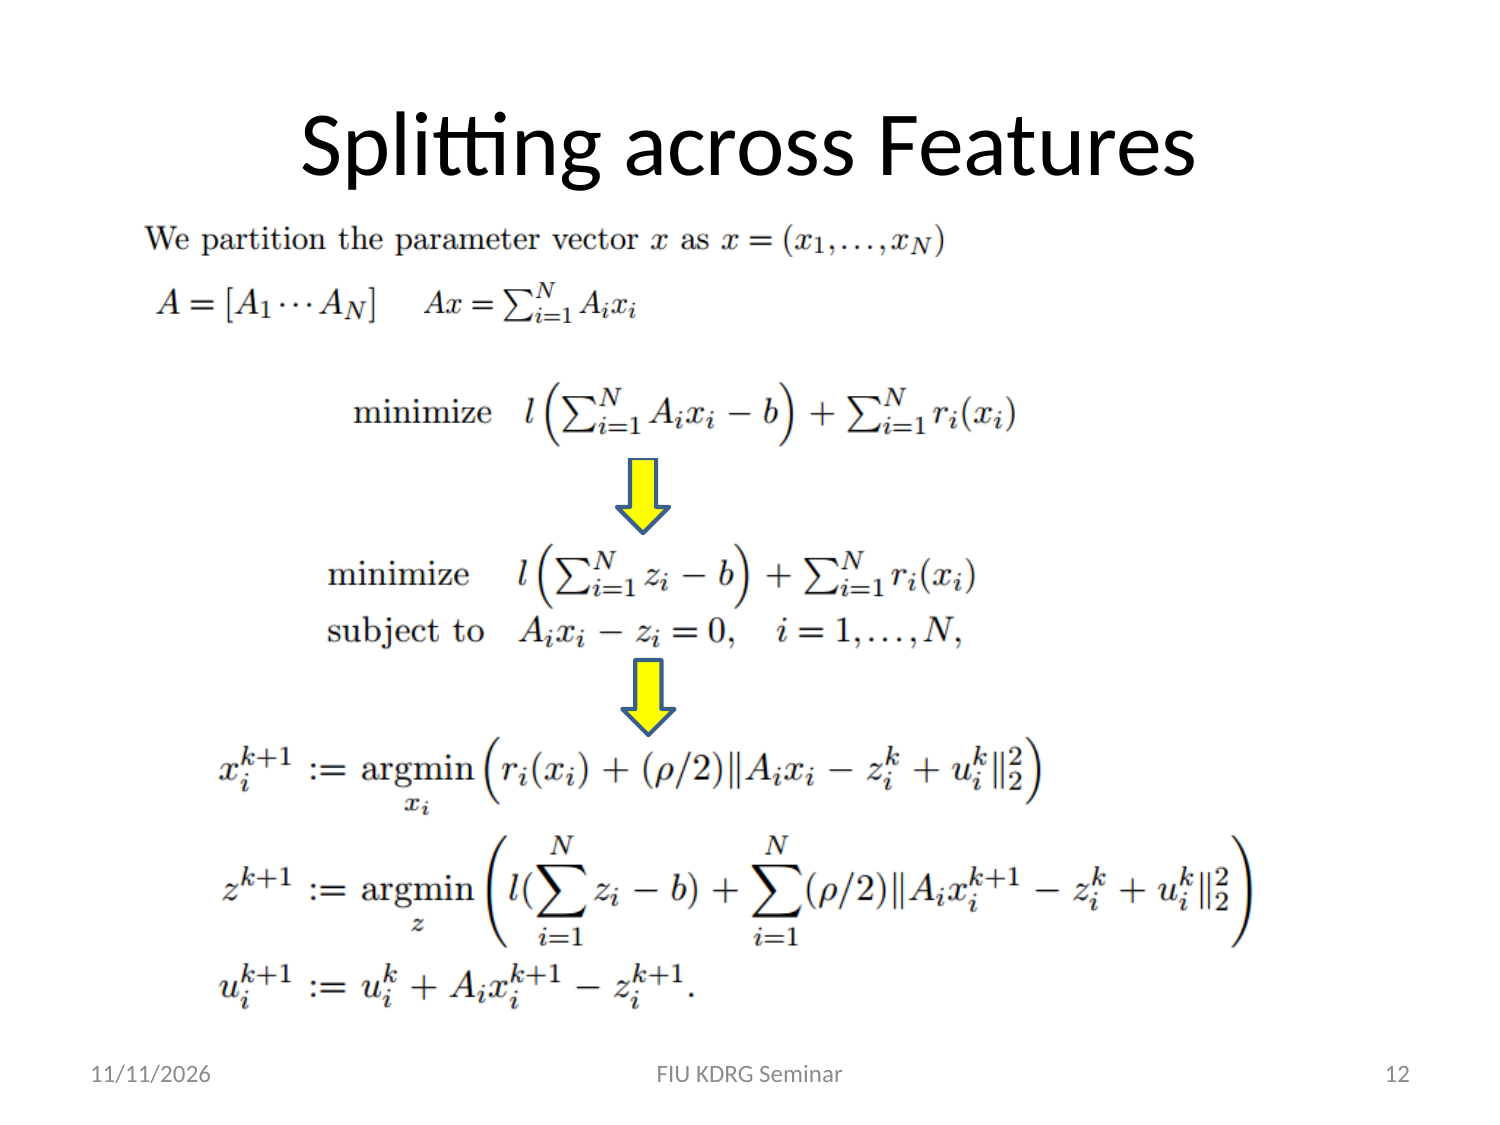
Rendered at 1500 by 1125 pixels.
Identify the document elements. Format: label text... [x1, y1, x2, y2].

picture [187, 724, 1300, 1028]
picture [424, 282, 639, 328]
footer FIU KDRG Seminar [512, 1042, 988, 1103]
picture [134, 282, 377, 325]
picture [312, 537, 985, 661]
slide_number 12 [1074, 1042, 1425, 1103]
text_box [620, 669, 677, 723]
picture [74, 218, 948, 257]
picture [337, 374, 1019, 459]
text_box [614, 468, 672, 535]
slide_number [75, 1042, 425, 1103]
title Splitting across Features [75, 45, 1425, 233]
